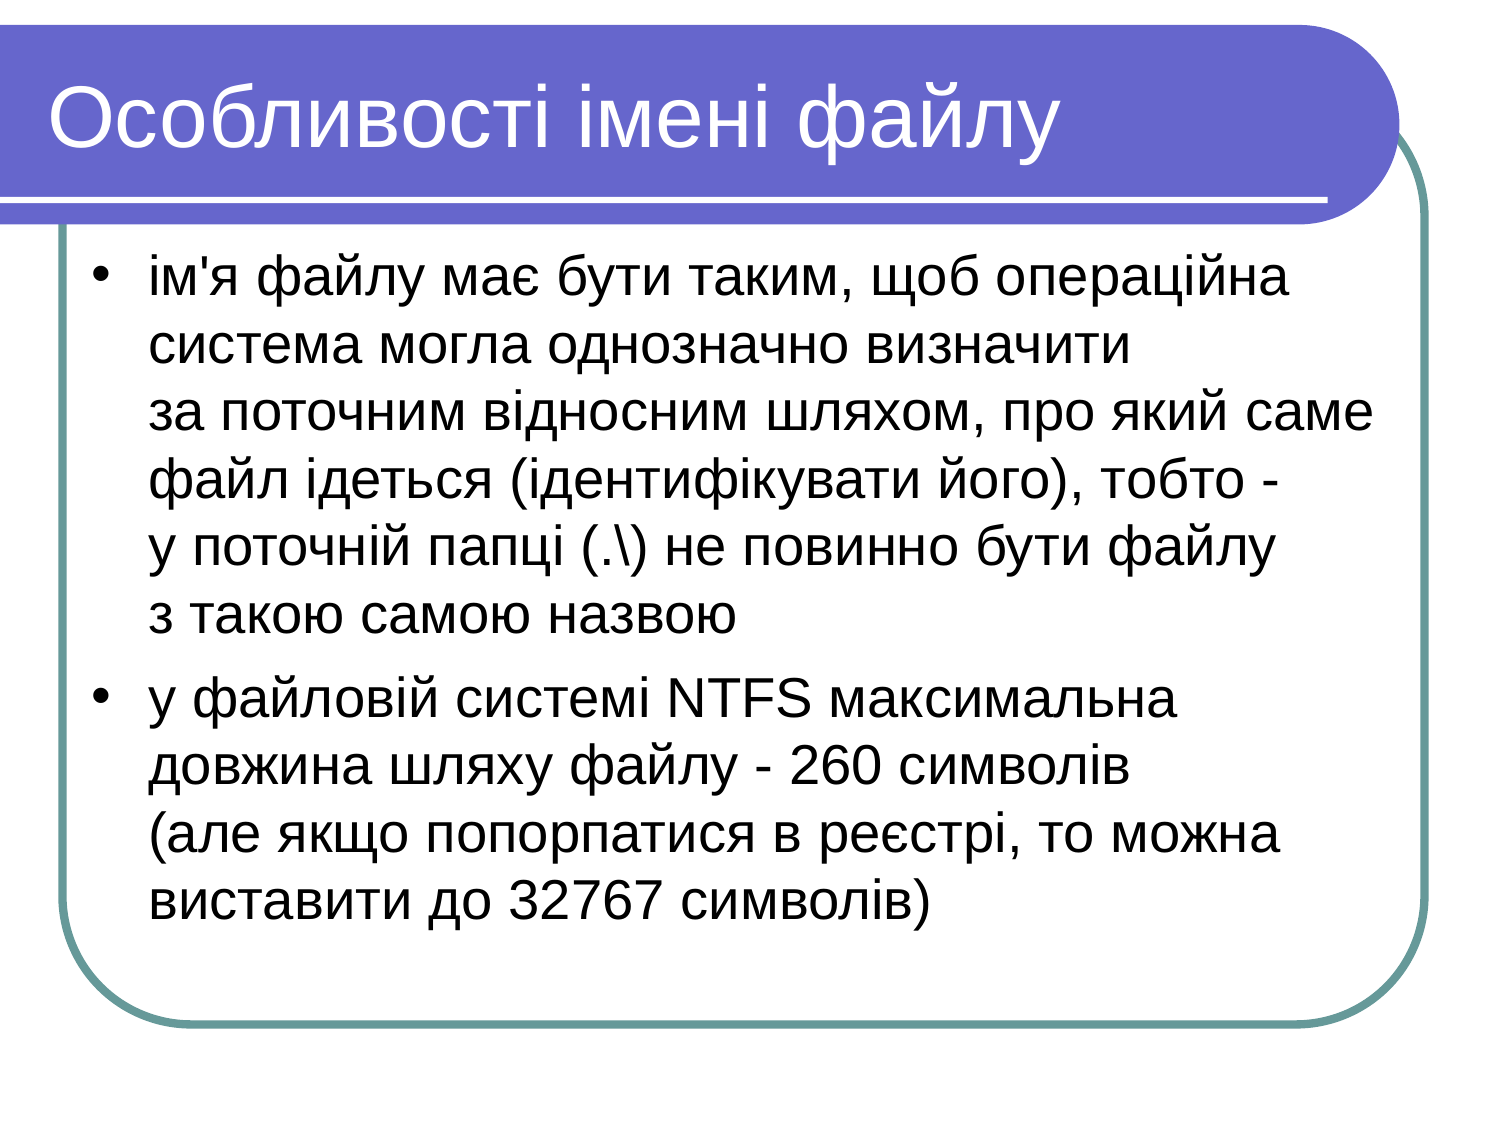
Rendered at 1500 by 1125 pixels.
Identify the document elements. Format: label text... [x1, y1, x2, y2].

title Особливості імені файлу [31, 37, 1347, 188]
list ім'я файлу має бути таким, щоб операційна система могла однозначно визначити за поточним відносним шляхом, про який саме файл ідеться (ідентифікувати його), тобто - у поточній папці (.\) не повинно бути файлу з такою самою назвою у файловій системі NTFS максимальна довжина шляху файлу - 260 символів (але якщо попорпатися в реєстрі, то можна виставити до 32767 символів) [76, 231, 1412, 958]
